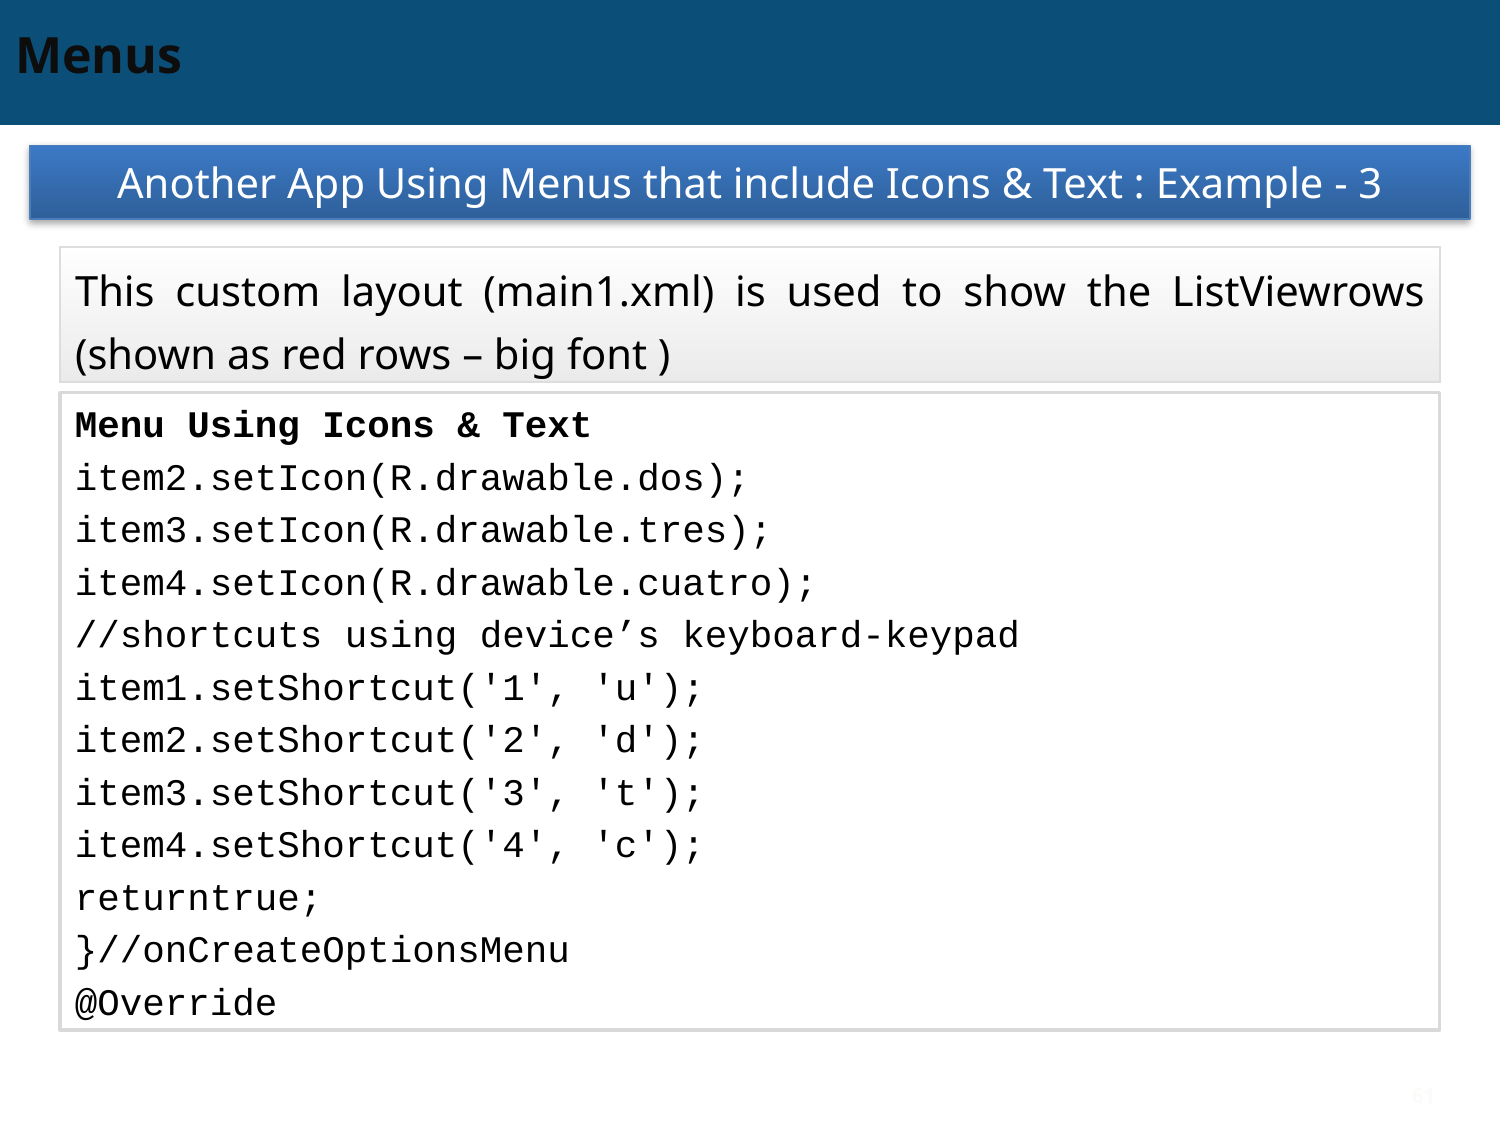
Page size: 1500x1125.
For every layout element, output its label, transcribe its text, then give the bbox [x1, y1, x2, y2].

text_box Menu Using Icons & Text item2.setIcon(R.drawable.dos); item3.setIcon(R.drawable.tres); item4.setIcon(R.drawable.cuatro); //shortcuts using device’s keyboard-keypad item1.setShortcut('1', 'u'); item2.setShortcut('2', 'd'); item3.setShortcut('3', 't'); item4.setShortcut('4', 'c'); returntrue; }//onCreateOptionsMenu @Override [59, 392, 1440, 1031]
title Menus [0, 21, 1351, 86]
text_box This custom layout (main1.xml) is used to show the ListViewrows (shown as red rows – big font ) [59, 247, 1440, 383]
text_box Another App Using Menus that include Icons & Text : Example - 3 [29, 145, 1471, 220]
